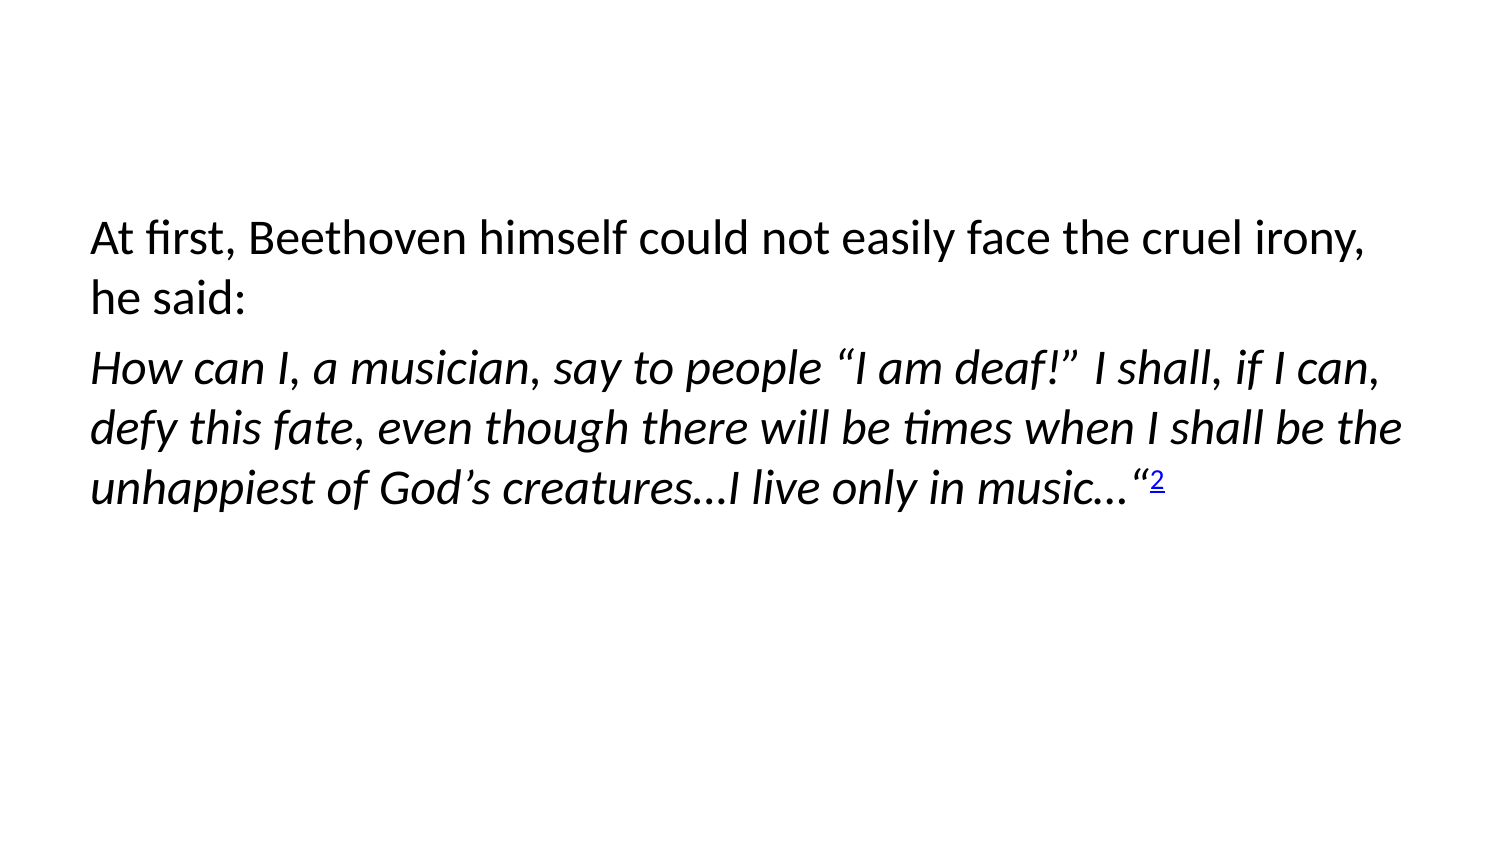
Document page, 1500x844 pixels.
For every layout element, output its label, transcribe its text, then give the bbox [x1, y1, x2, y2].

list At first, Beethoven himself could not easily face the cruel irony, he said: How can I, a musician, say to people “I am deaf!” I shall, if I can, defy this fate, even though there will be times when I shall be the unhappiest of God’s creatures…I live only in music…“2 [75, 196, 1425, 754]
